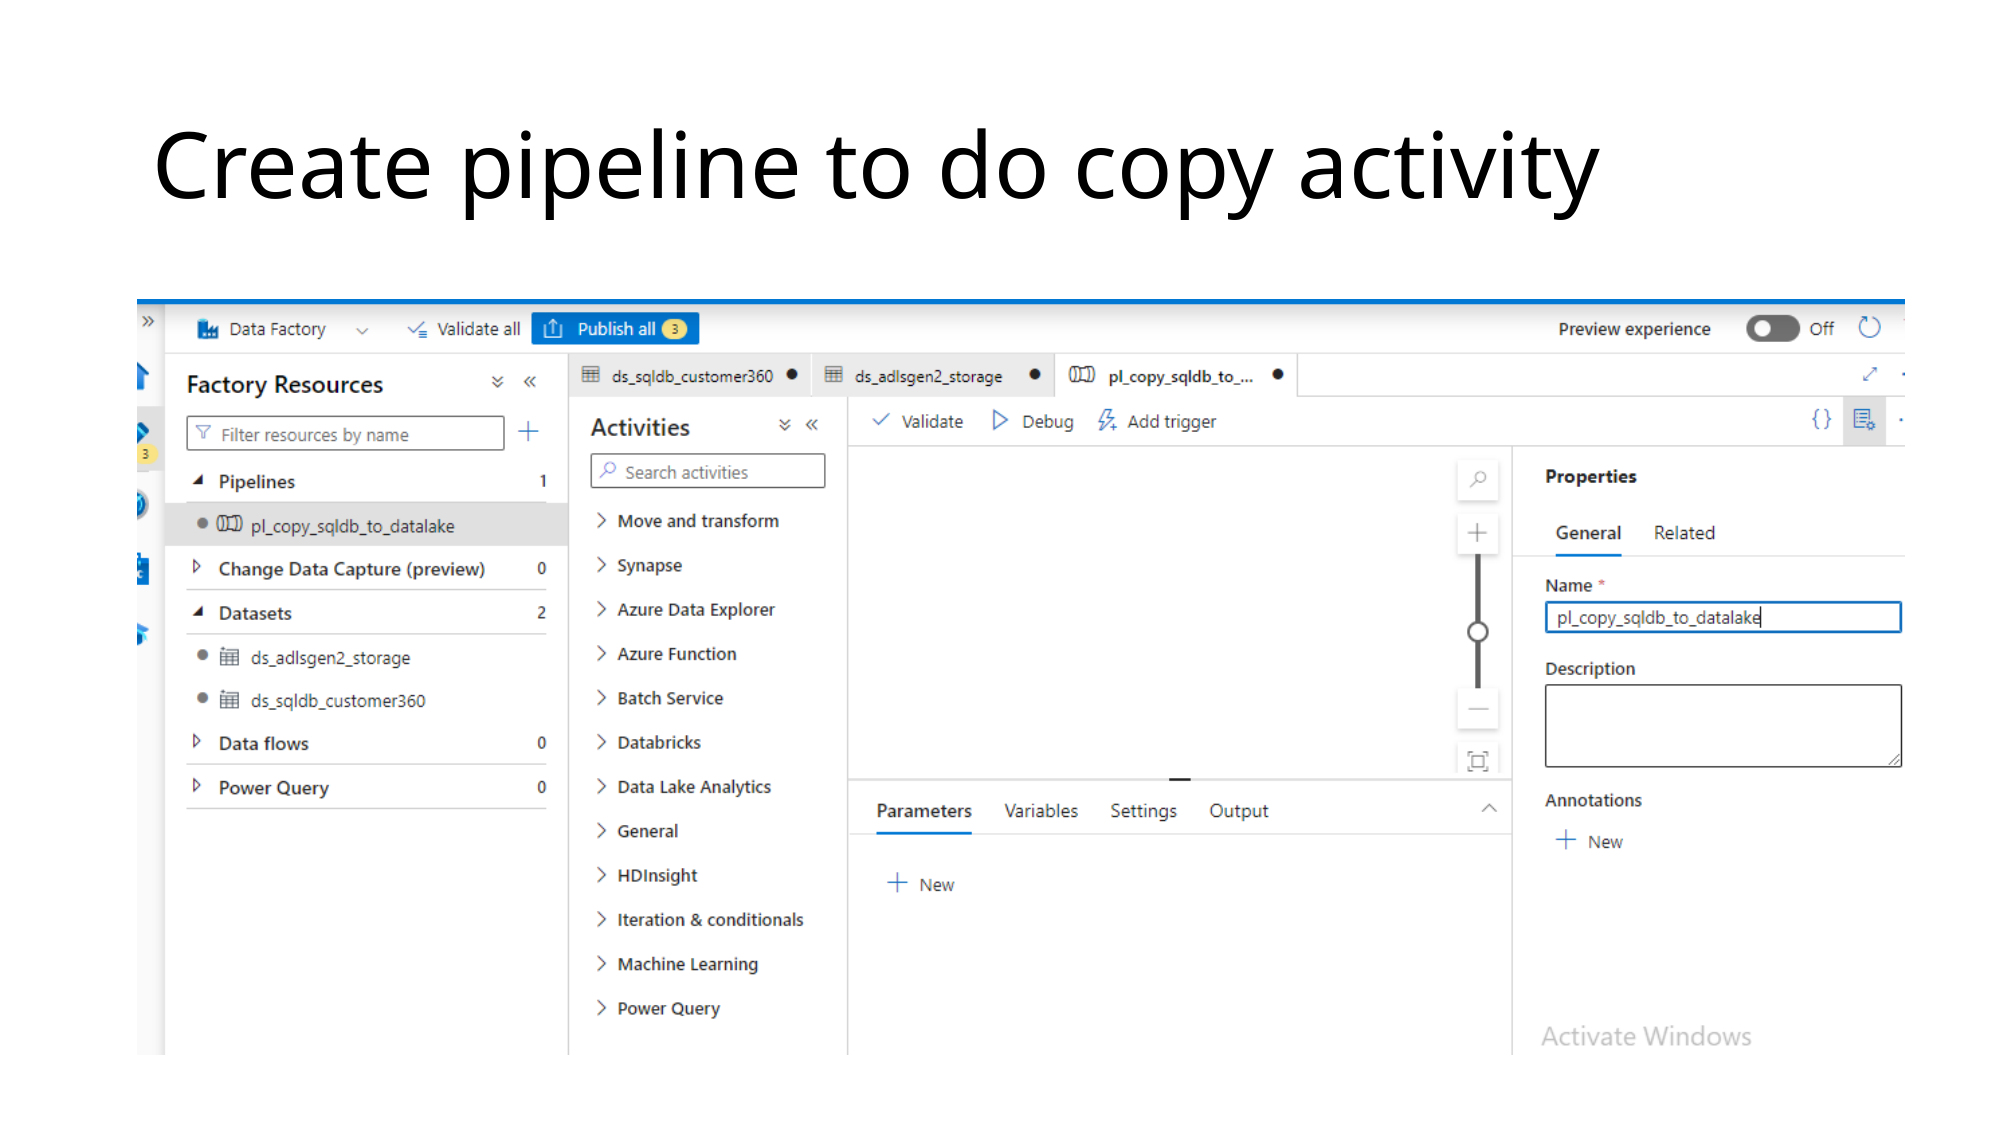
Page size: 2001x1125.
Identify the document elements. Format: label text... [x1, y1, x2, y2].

title Create pipeline to do copy activity [137, 59, 1863, 278]
picture [137, 299, 1905, 1055]
